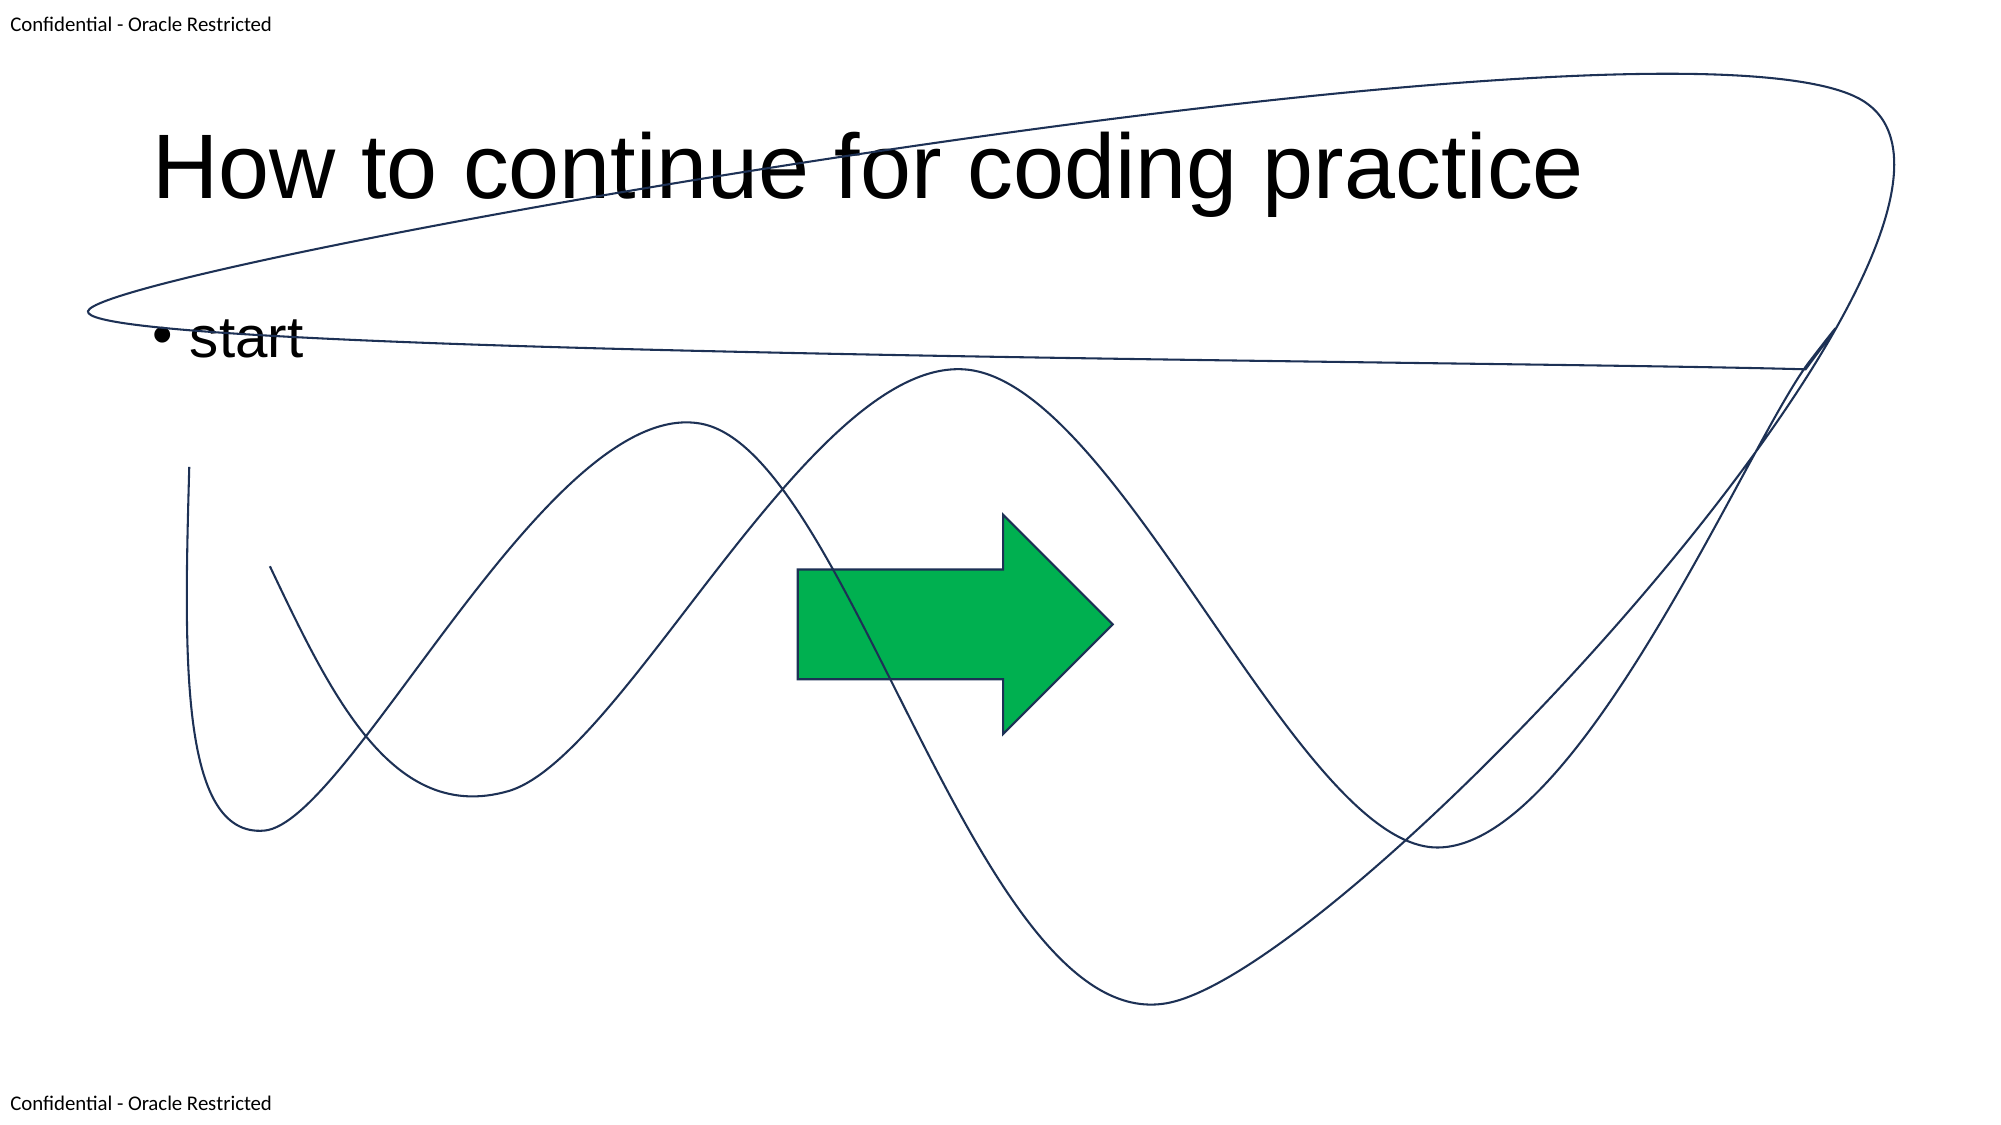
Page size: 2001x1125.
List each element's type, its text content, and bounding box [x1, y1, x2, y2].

list start [137, 299, 1863, 1014]
title How to continue for coding practice [137, 59, 1863, 278]
text_box [86, 72, 1896, 1006]
text_box [796, 568, 889, 681]
